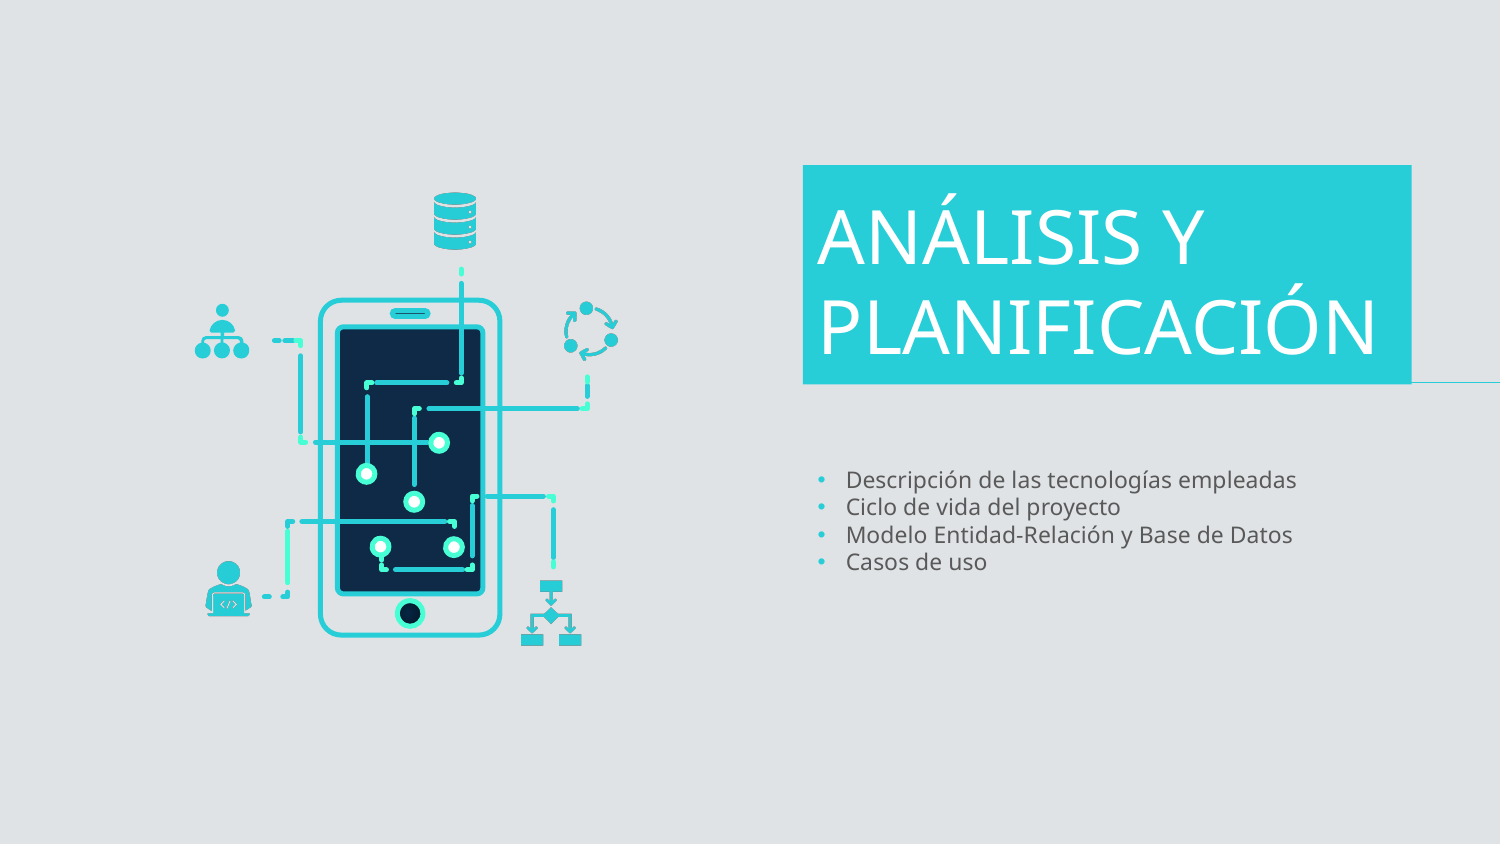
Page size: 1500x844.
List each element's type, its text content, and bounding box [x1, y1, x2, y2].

picture [548, 291, 629, 372]
text_box [372, 538, 389, 556]
text_box [397, 600, 423, 627]
picture [418, 185, 491, 257]
picture [513, 575, 589, 651]
text_box [430, 434, 448, 452]
text_box [337, 326, 483, 594]
text_box [405, 493, 423, 511]
subtitle Descripción de las tecnologías empleadas Ciclo de vida del proyecto Modelo Entidad-Relación y Base de Datos Casos de uso [802, 450, 1370, 684]
text_box [392, 310, 428, 317]
picture [194, 551, 263, 620]
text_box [194, 303, 250, 359]
title ANÁLISIS Y PLANIFICACIÓN [802, 165, 1412, 385]
text_box [445, 538, 463, 556]
text_box [358, 465, 375, 483]
